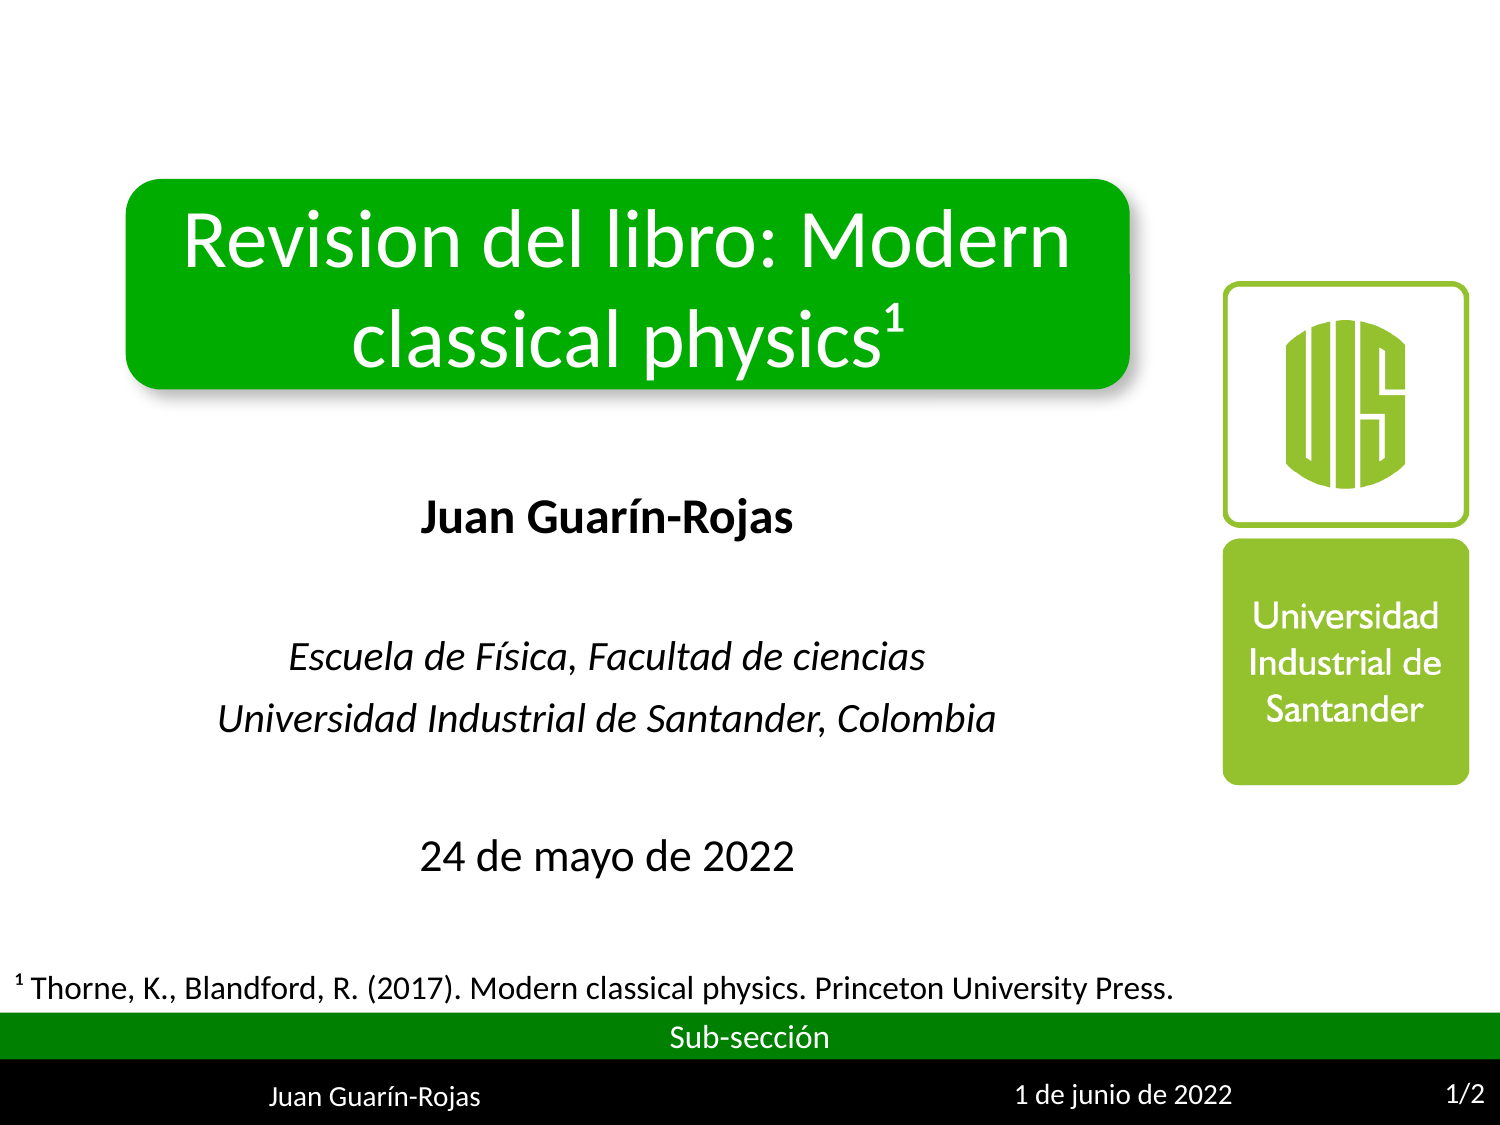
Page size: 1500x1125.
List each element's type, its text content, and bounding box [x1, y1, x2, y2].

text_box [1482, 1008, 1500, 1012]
text_box Revision del libro: Modern classical physics¹ [124, 177, 1131, 391]
picture [1222, 278, 1473, 789]
subtitle Juan Guarín-Rojas Escuela de Física, Facultad de ciencias Universidad Industrial de Santander, Colombia 24 de mayo de 2022 [64, 475, 1150, 910]
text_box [0, 1012, 1500, 1125]
text_box ¹ Thorne, K., Blandford, R. (2017). Modern classical physics. Princeton University Press. [0, 959, 1482, 1012]
